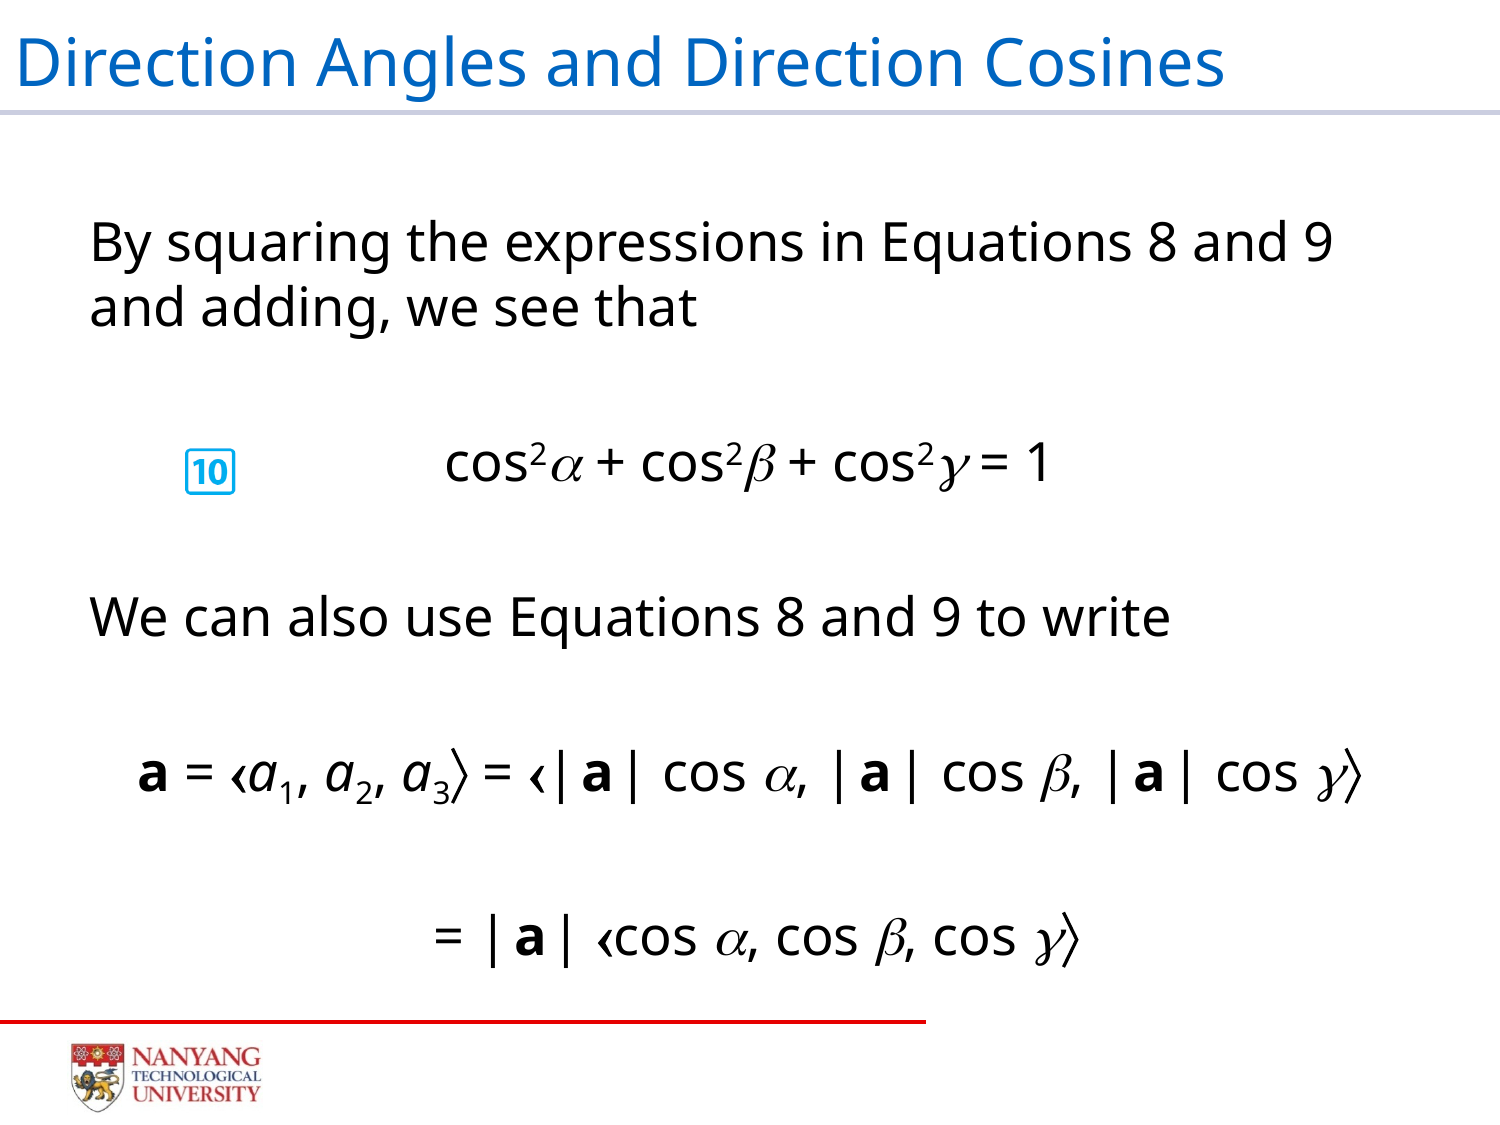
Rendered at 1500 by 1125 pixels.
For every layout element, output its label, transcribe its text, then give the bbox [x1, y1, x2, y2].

picture [182, 444, 237, 498]
list By squaring the expressions in Equations 8 and 9 and adding, we see that cos2 + cos2 + cos2 = 1 We can also use Equations 8 and 9 to write a = a1, a2, a3 = | a | cos , | a | cos , | a | cos  = | a | cos , cos , cos  [75, 200, 1425, 1010]
title Direction Angles and Direction Cosines [0, 12, 1500, 92]
picture [67, 1040, 263, 1115]
